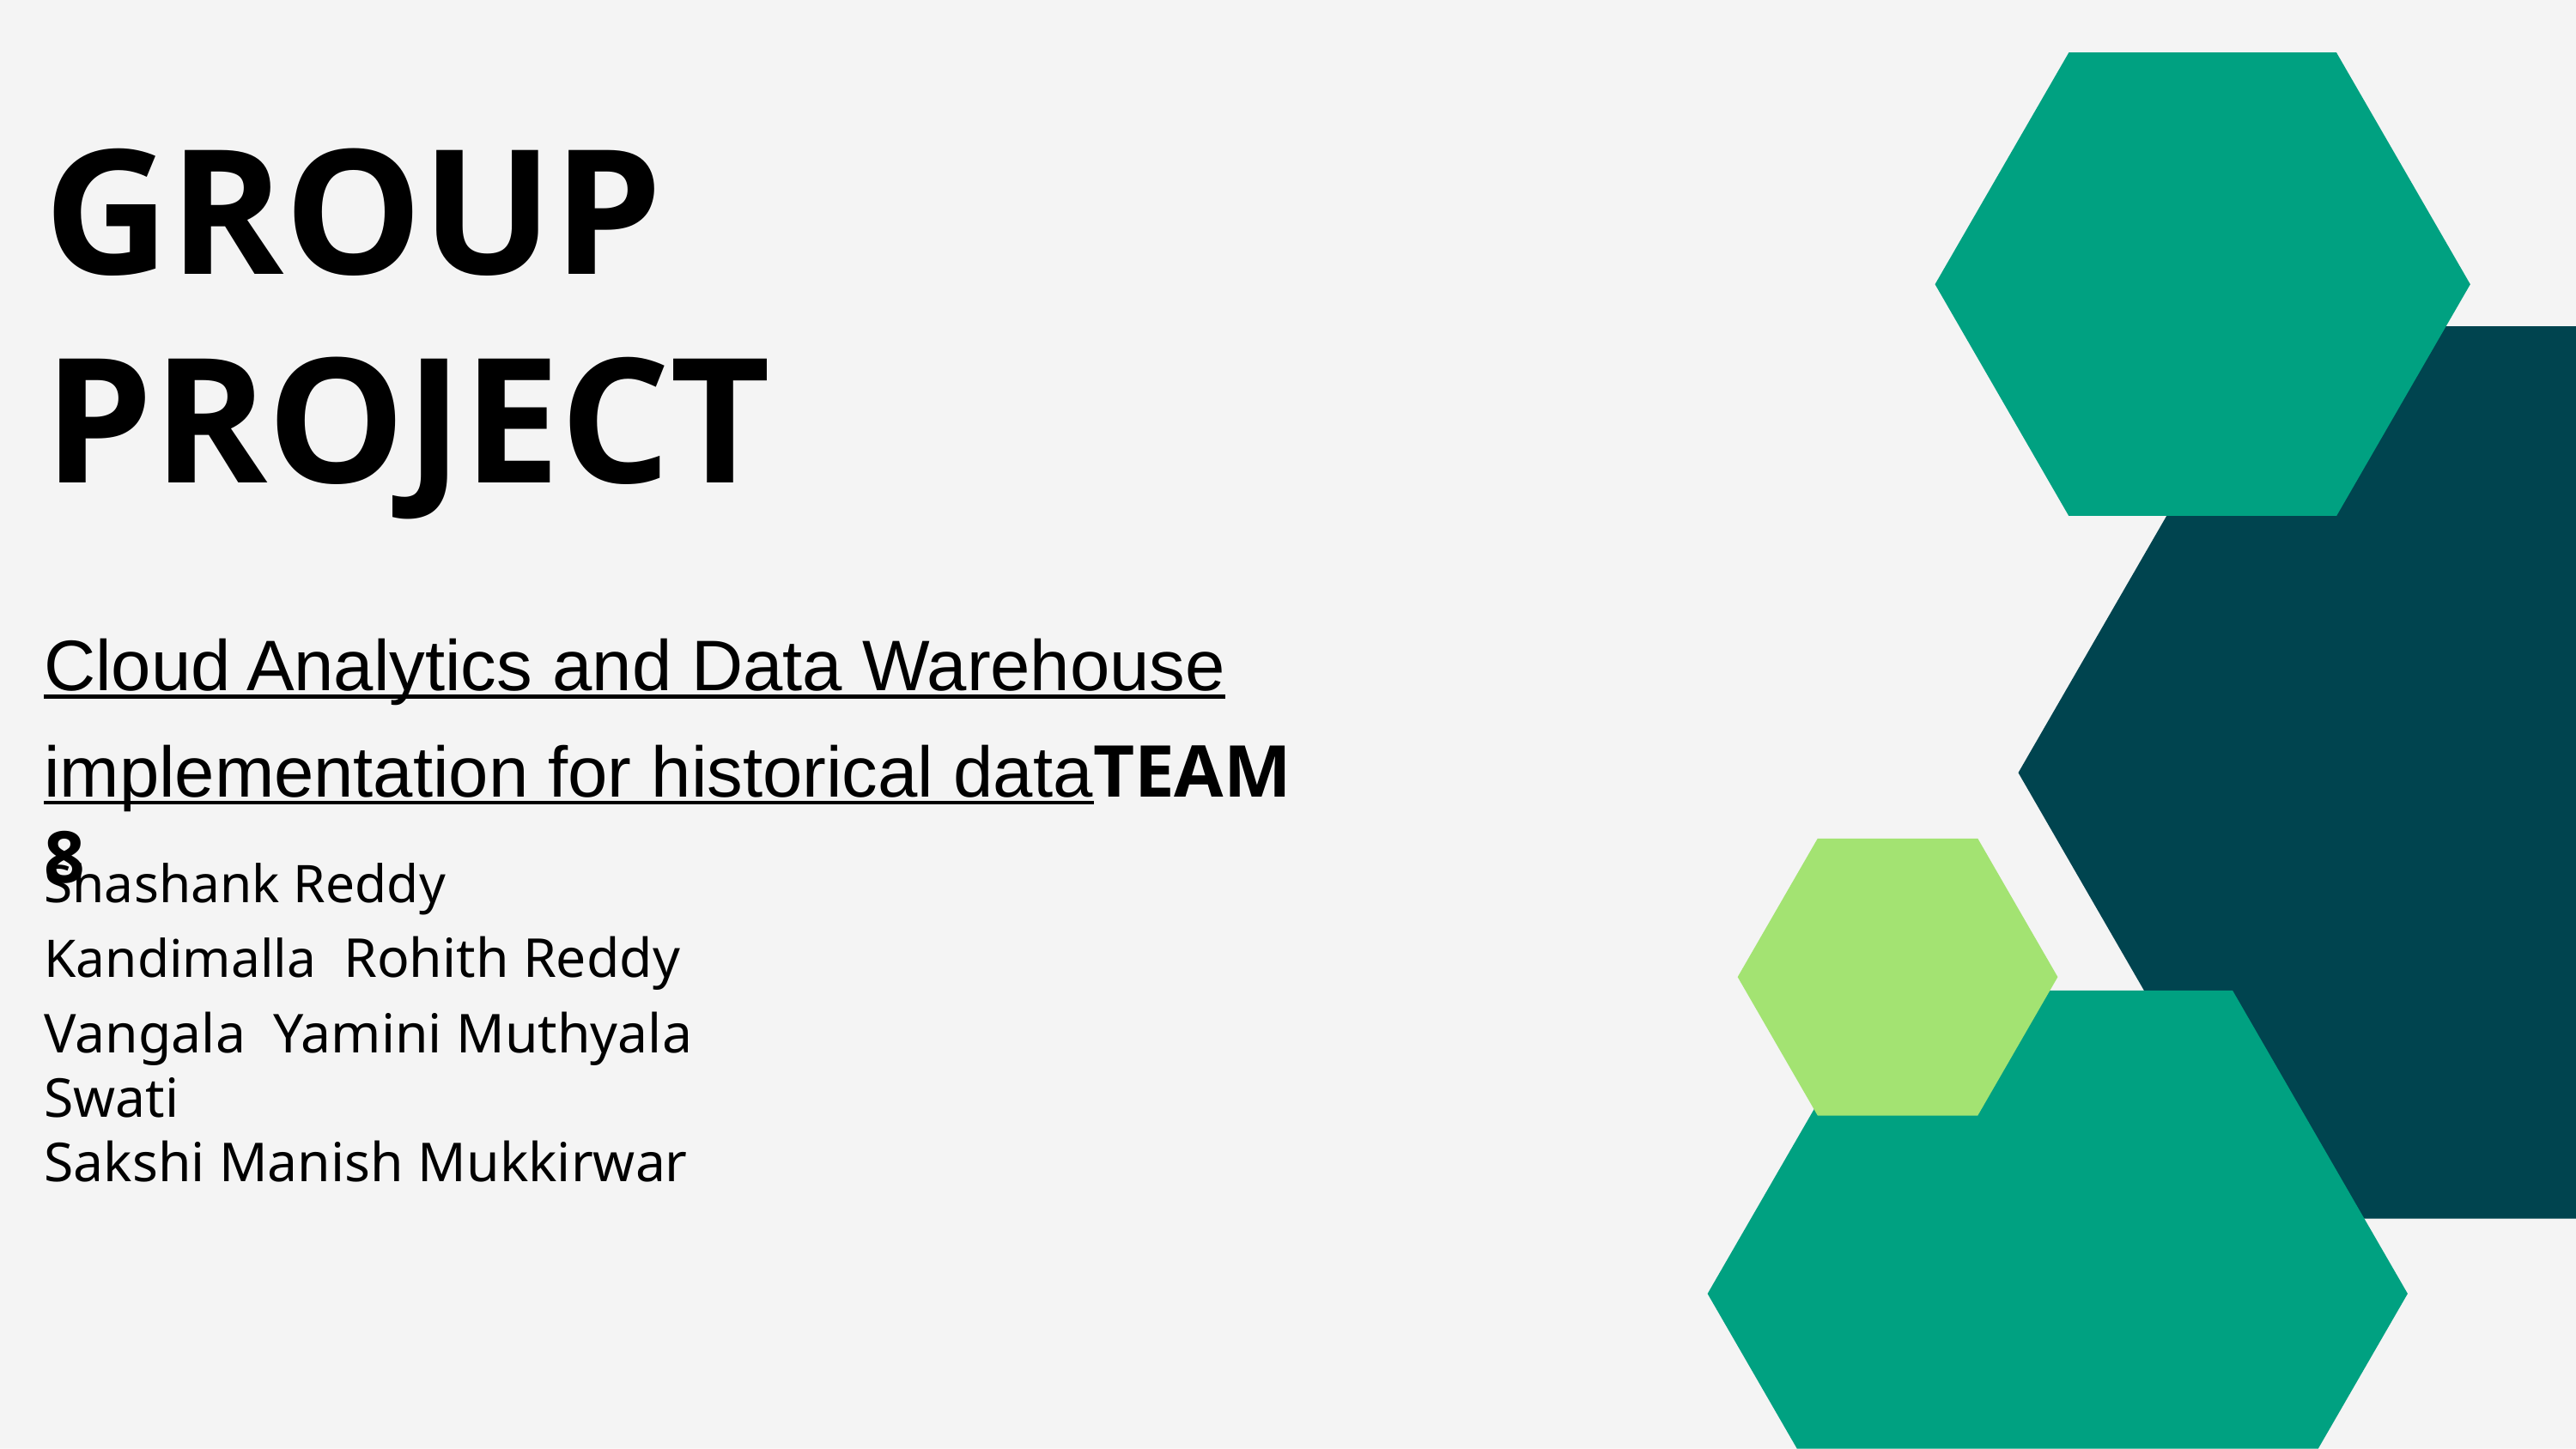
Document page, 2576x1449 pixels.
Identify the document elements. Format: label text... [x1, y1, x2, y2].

text_box Shashank Reddy Kandimalla Rohith Reddy Vangala Yamini Muthyala Swati Sakshi Manish Mukkirwar [31, 834, 723, 1447]
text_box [1707, 52, 2576, 1449]
text_box GROUP PROJECT Cloud Analytics and Data Warehouse implementation for historical data TEAM 8 [31, 94, 1309, 1094]
